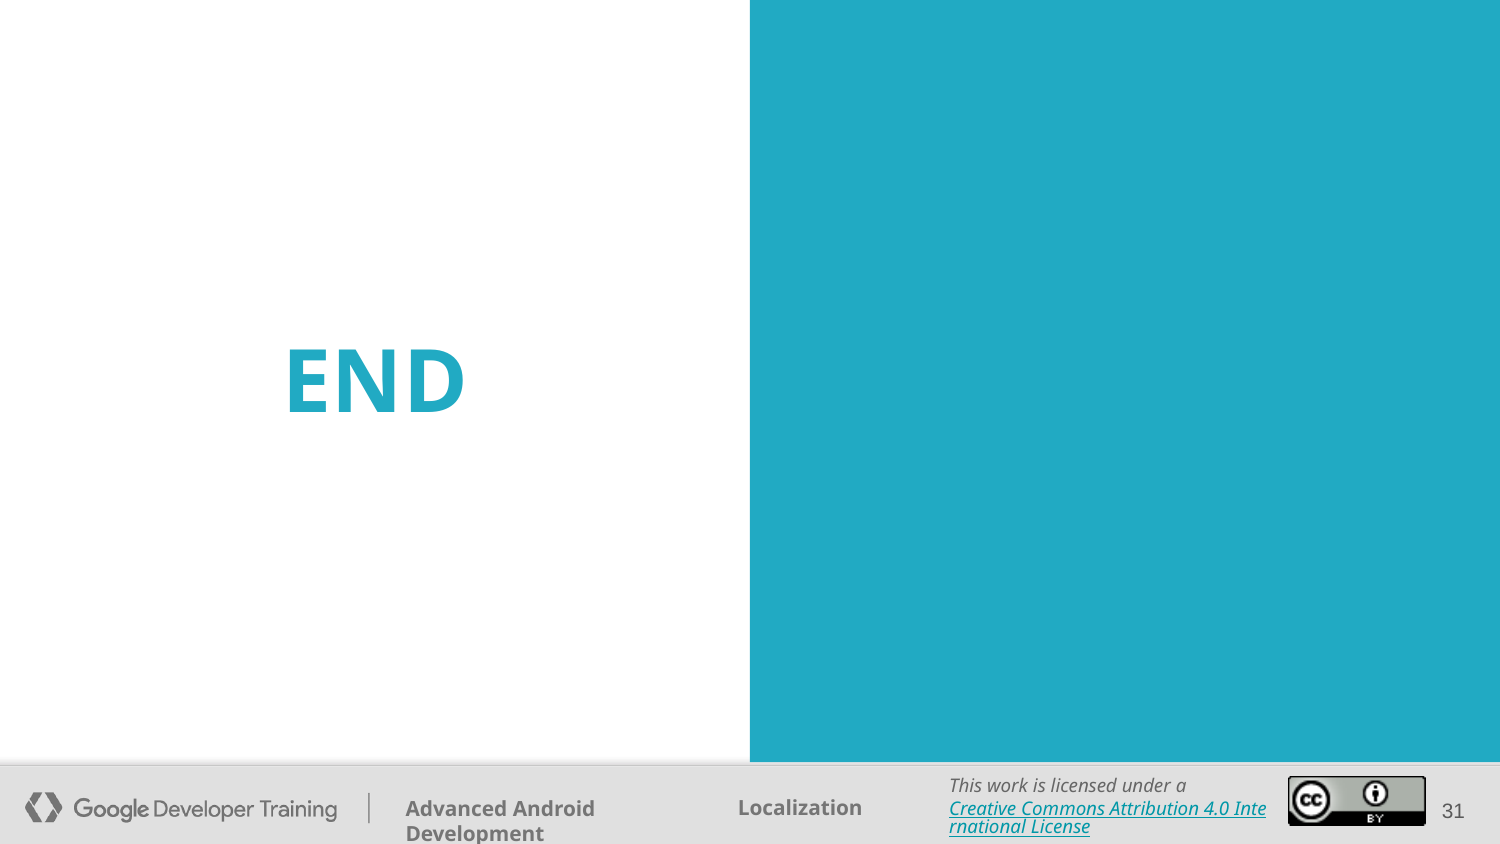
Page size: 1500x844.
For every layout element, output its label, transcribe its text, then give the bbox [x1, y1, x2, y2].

title END [43, 202, 708, 446]
slide_number ‹#› [1389, 777, 1480, 842]
picture [0, 0, 1500, 844]
